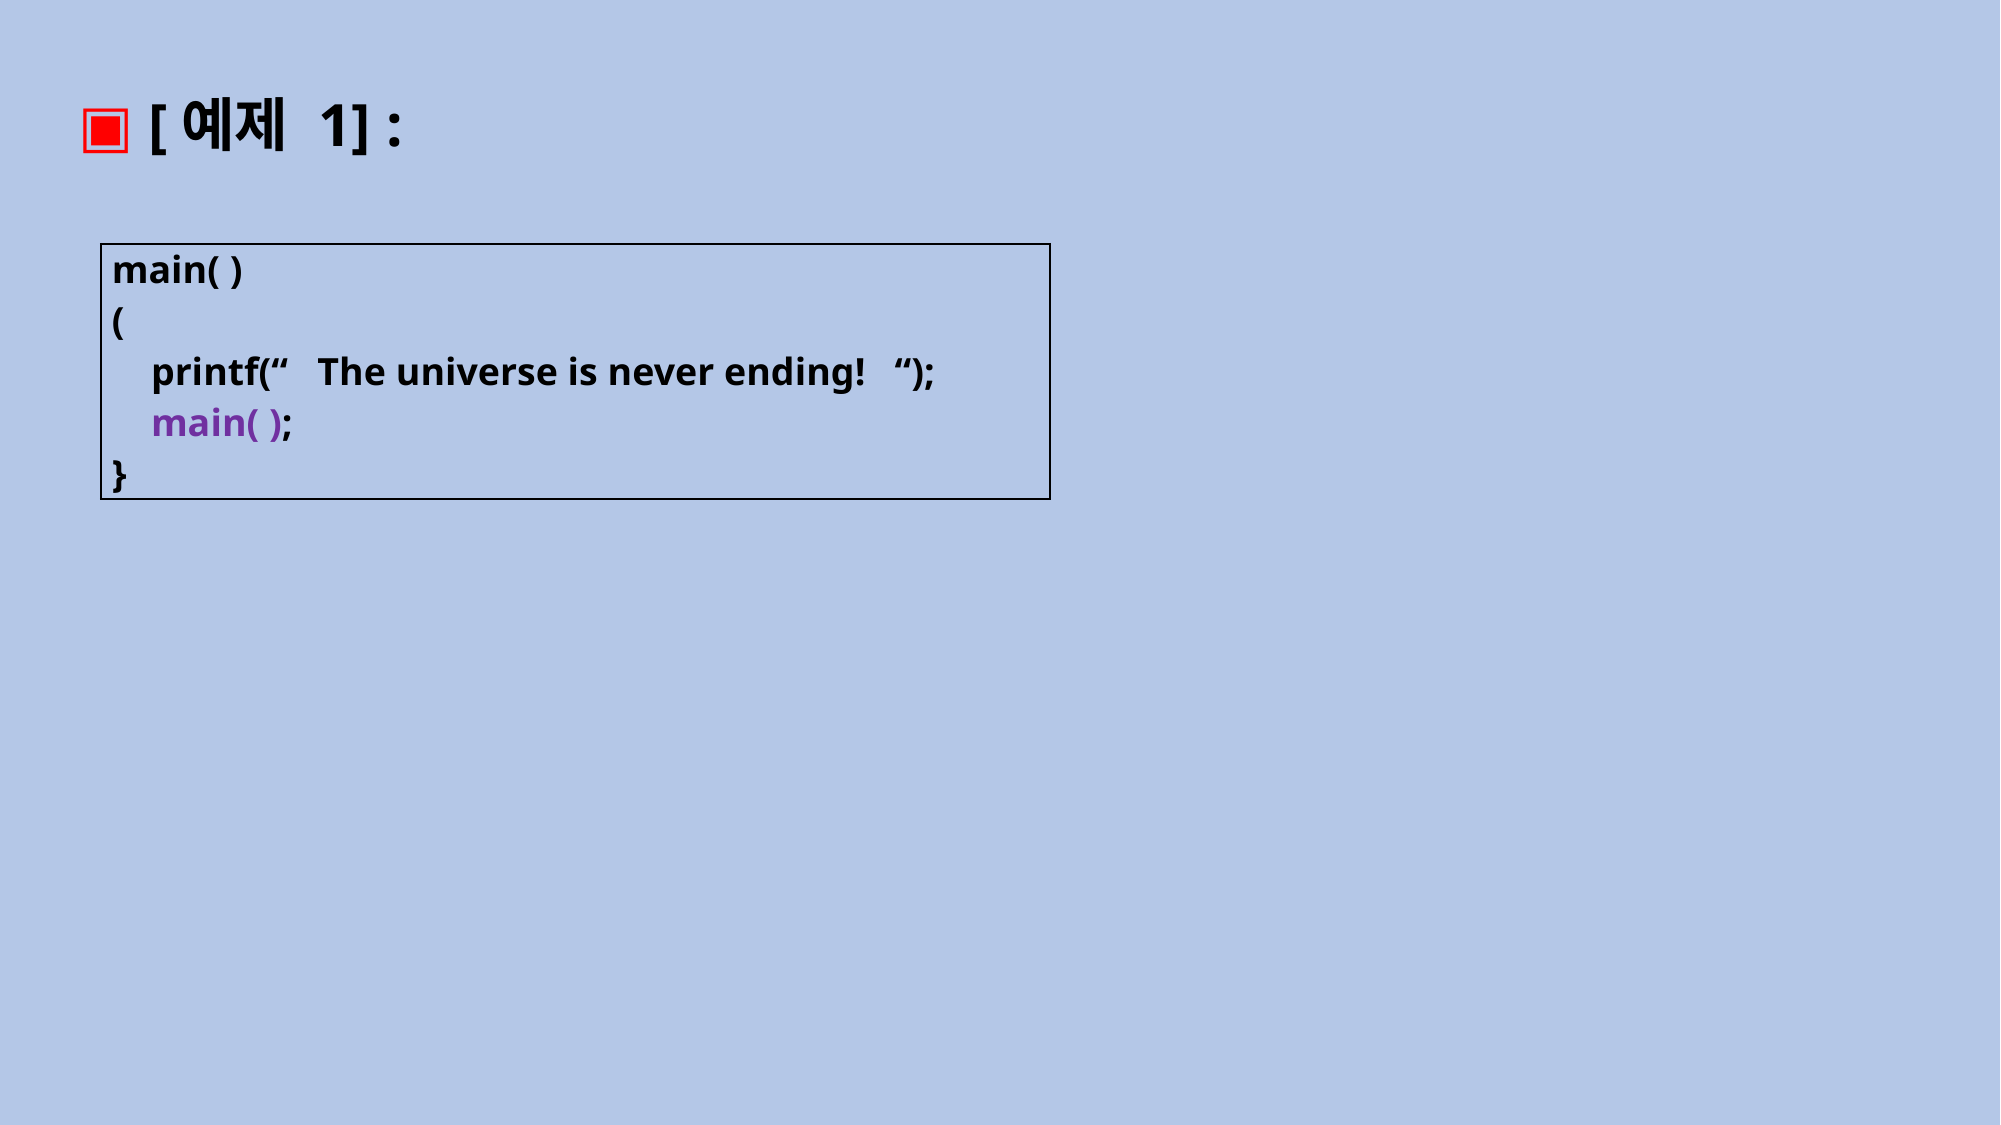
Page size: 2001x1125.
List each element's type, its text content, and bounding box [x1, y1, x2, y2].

table_header main( ) ( printf(“ The universe is never ending! “); main( ); } [102, 245, 1049, 498]
list ▣ [예제 1] : [63, 88, 1933, 1110]
